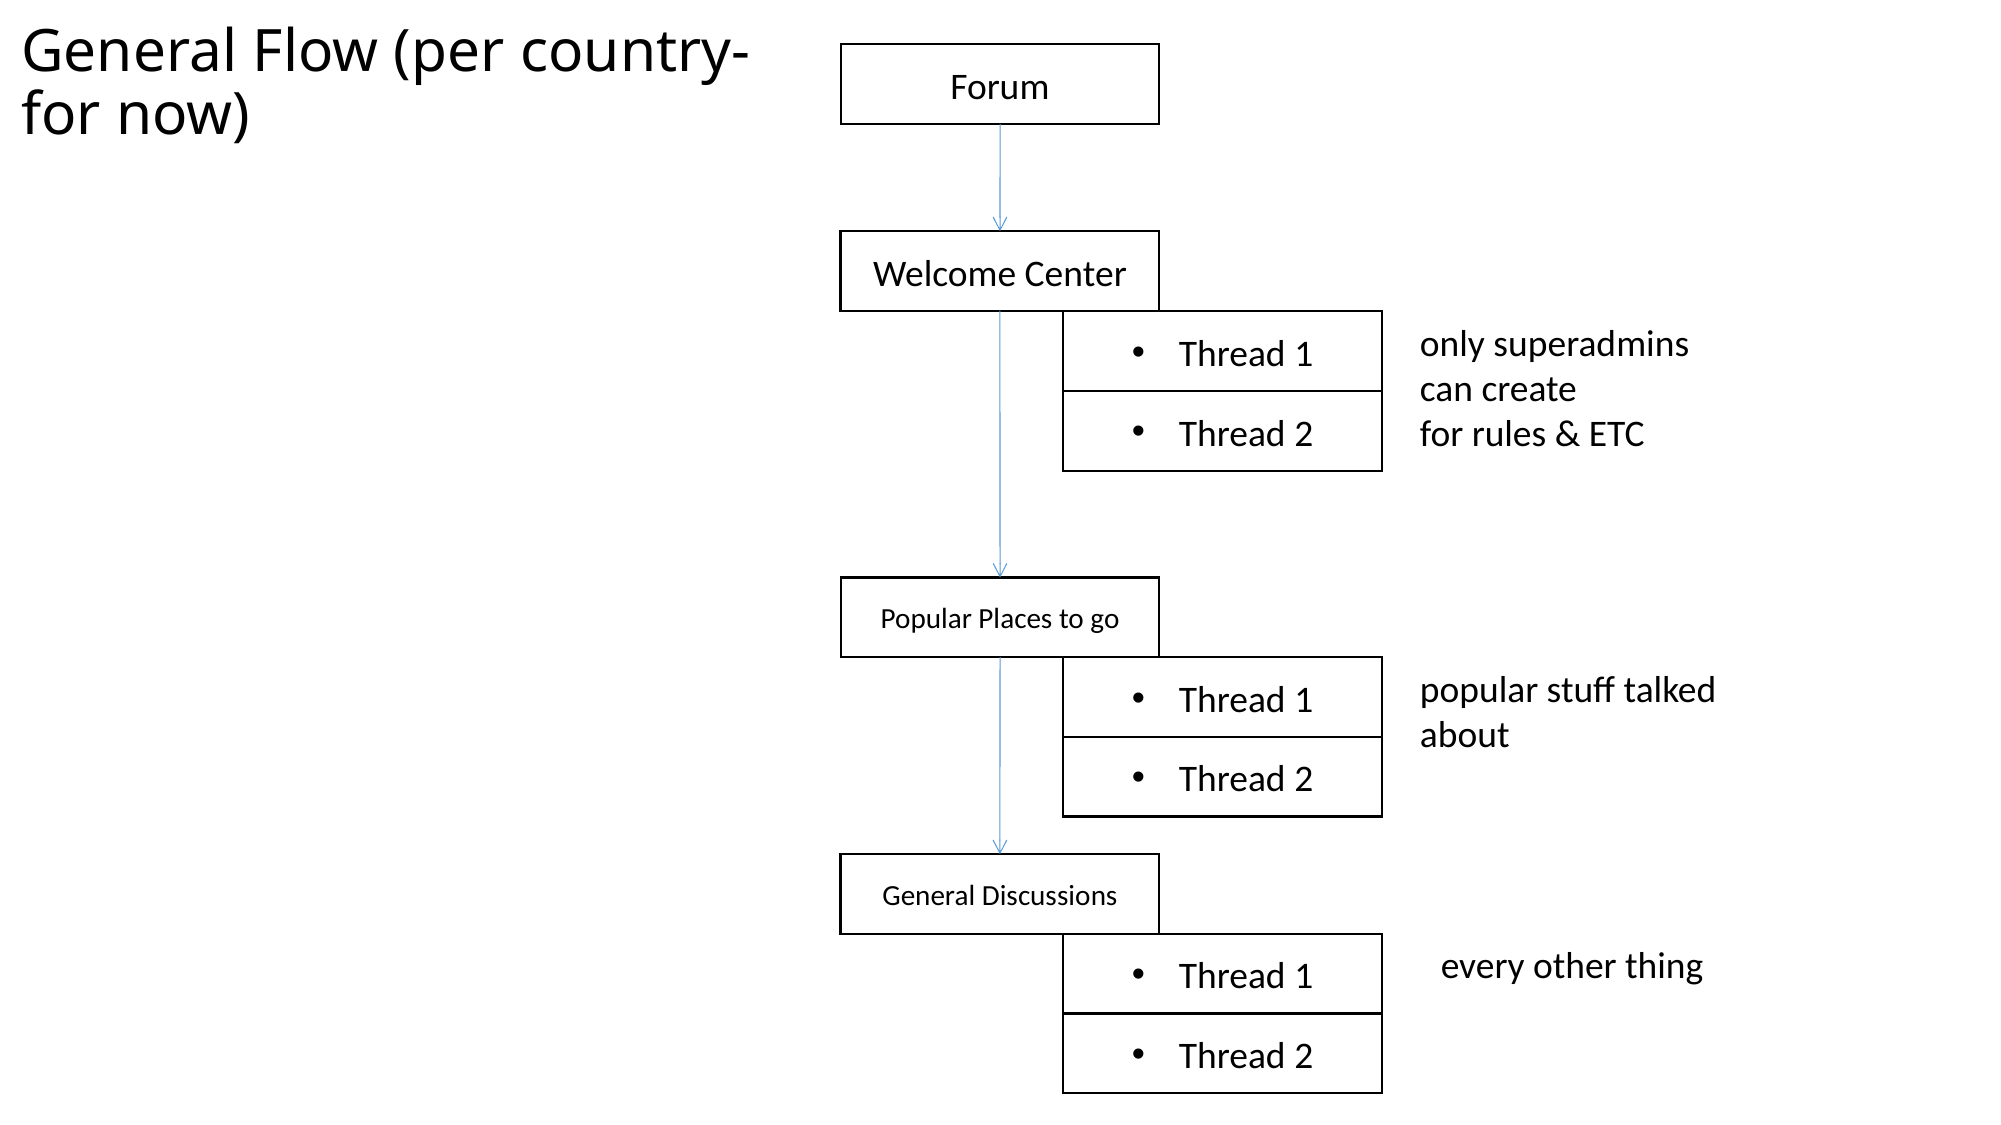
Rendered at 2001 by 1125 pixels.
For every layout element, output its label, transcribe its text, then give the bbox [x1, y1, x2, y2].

text_box only superadmins can create for rules & ETC [1405, 311, 1764, 462]
text_box Thread 2 [1062, 390, 1383, 472]
text_box Thread 1 [1062, 933, 1383, 1013]
text_box Forum [840, 43, 1160, 125]
text_box Thread 1 [1062, 310, 1383, 390]
title General Flow (per country- for now) [6, 13, 791, 156]
text_box General Discussions [839, 853, 1160, 935]
text_box Thread 1 [1062, 656, 1383, 736]
text_box popular stuff talked about [1405, 657, 1764, 762]
text_box Thread 2 [1062, 1013, 1383, 1094]
text_box Popular Places to go [840, 576, 1160, 658]
text_box Welcome Center [839, 230, 1160, 312]
text_box every other thing [1426, 933, 1785, 994]
text_box Thread 2 [1062, 736, 1383, 818]
